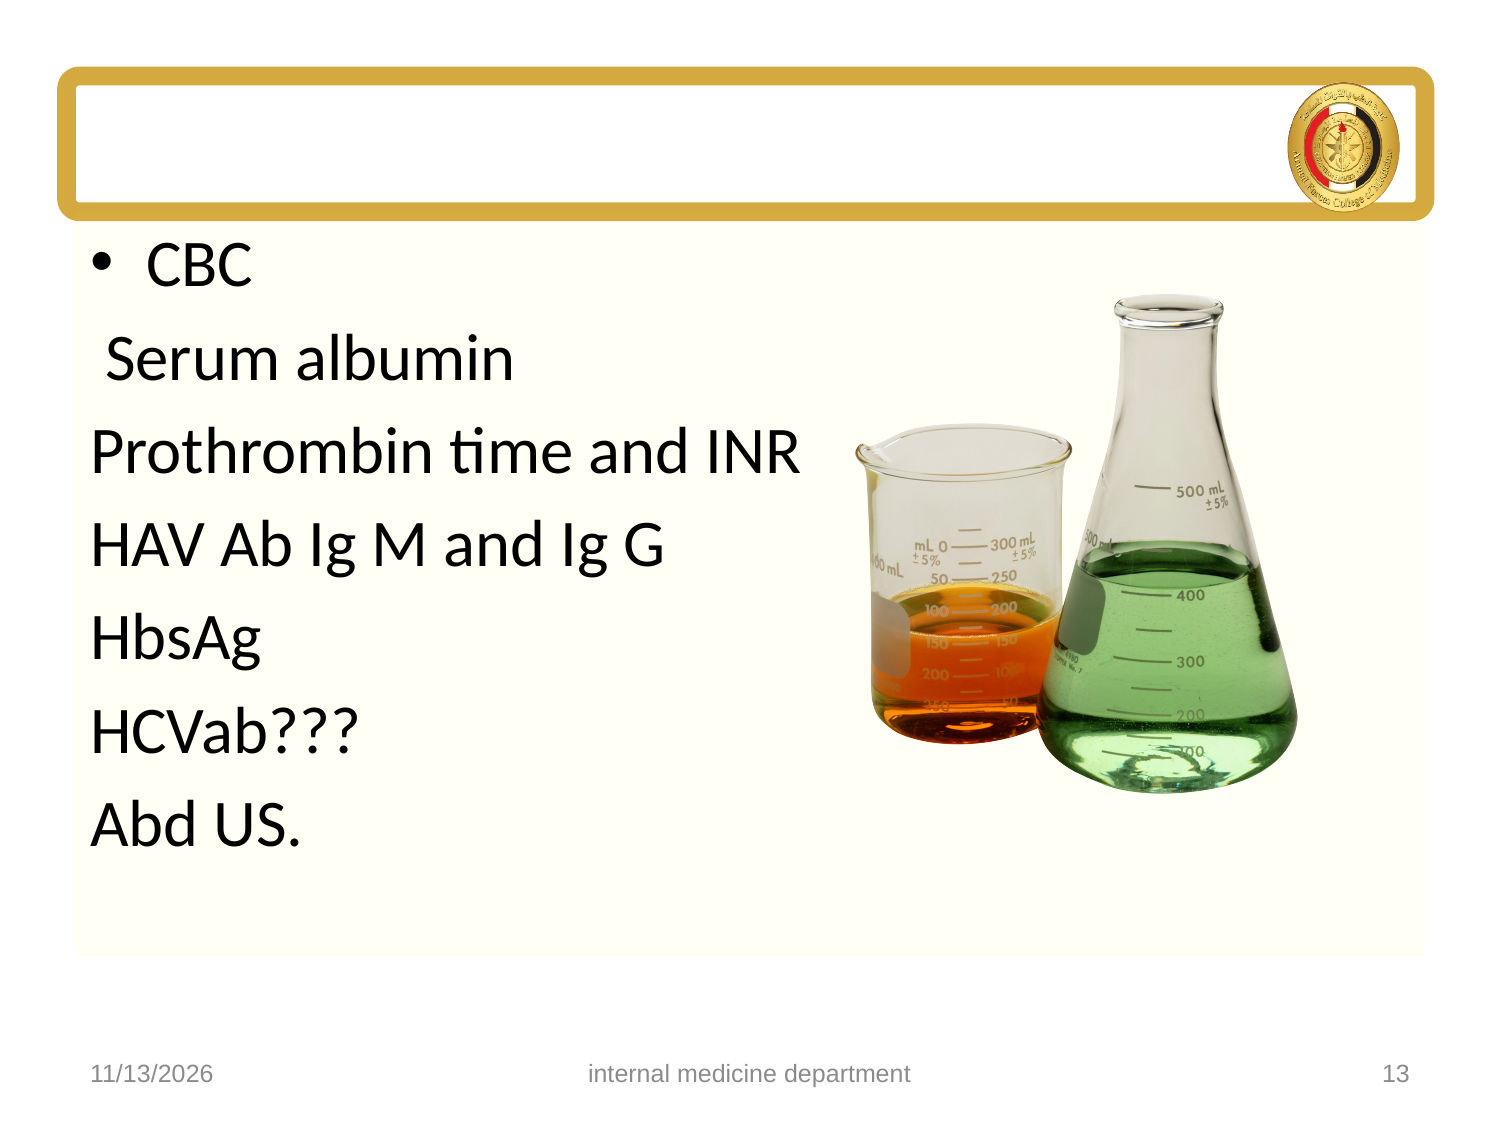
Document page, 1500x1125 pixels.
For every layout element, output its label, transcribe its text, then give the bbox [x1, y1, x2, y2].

list CBC Serum albumin Prothrombin time and INR HAV Ab Ig M and Ig G HbsAg HCVab??? Abd US. [75, 212, 1425, 956]
picture [849, 287, 1304, 800]
picture [1287, 82, 1400, 212]
footer internal medicine department [512, 1042, 988, 1103]
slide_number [75, 1042, 425, 1103]
slide_number 13 [1074, 1042, 1425, 1103]
